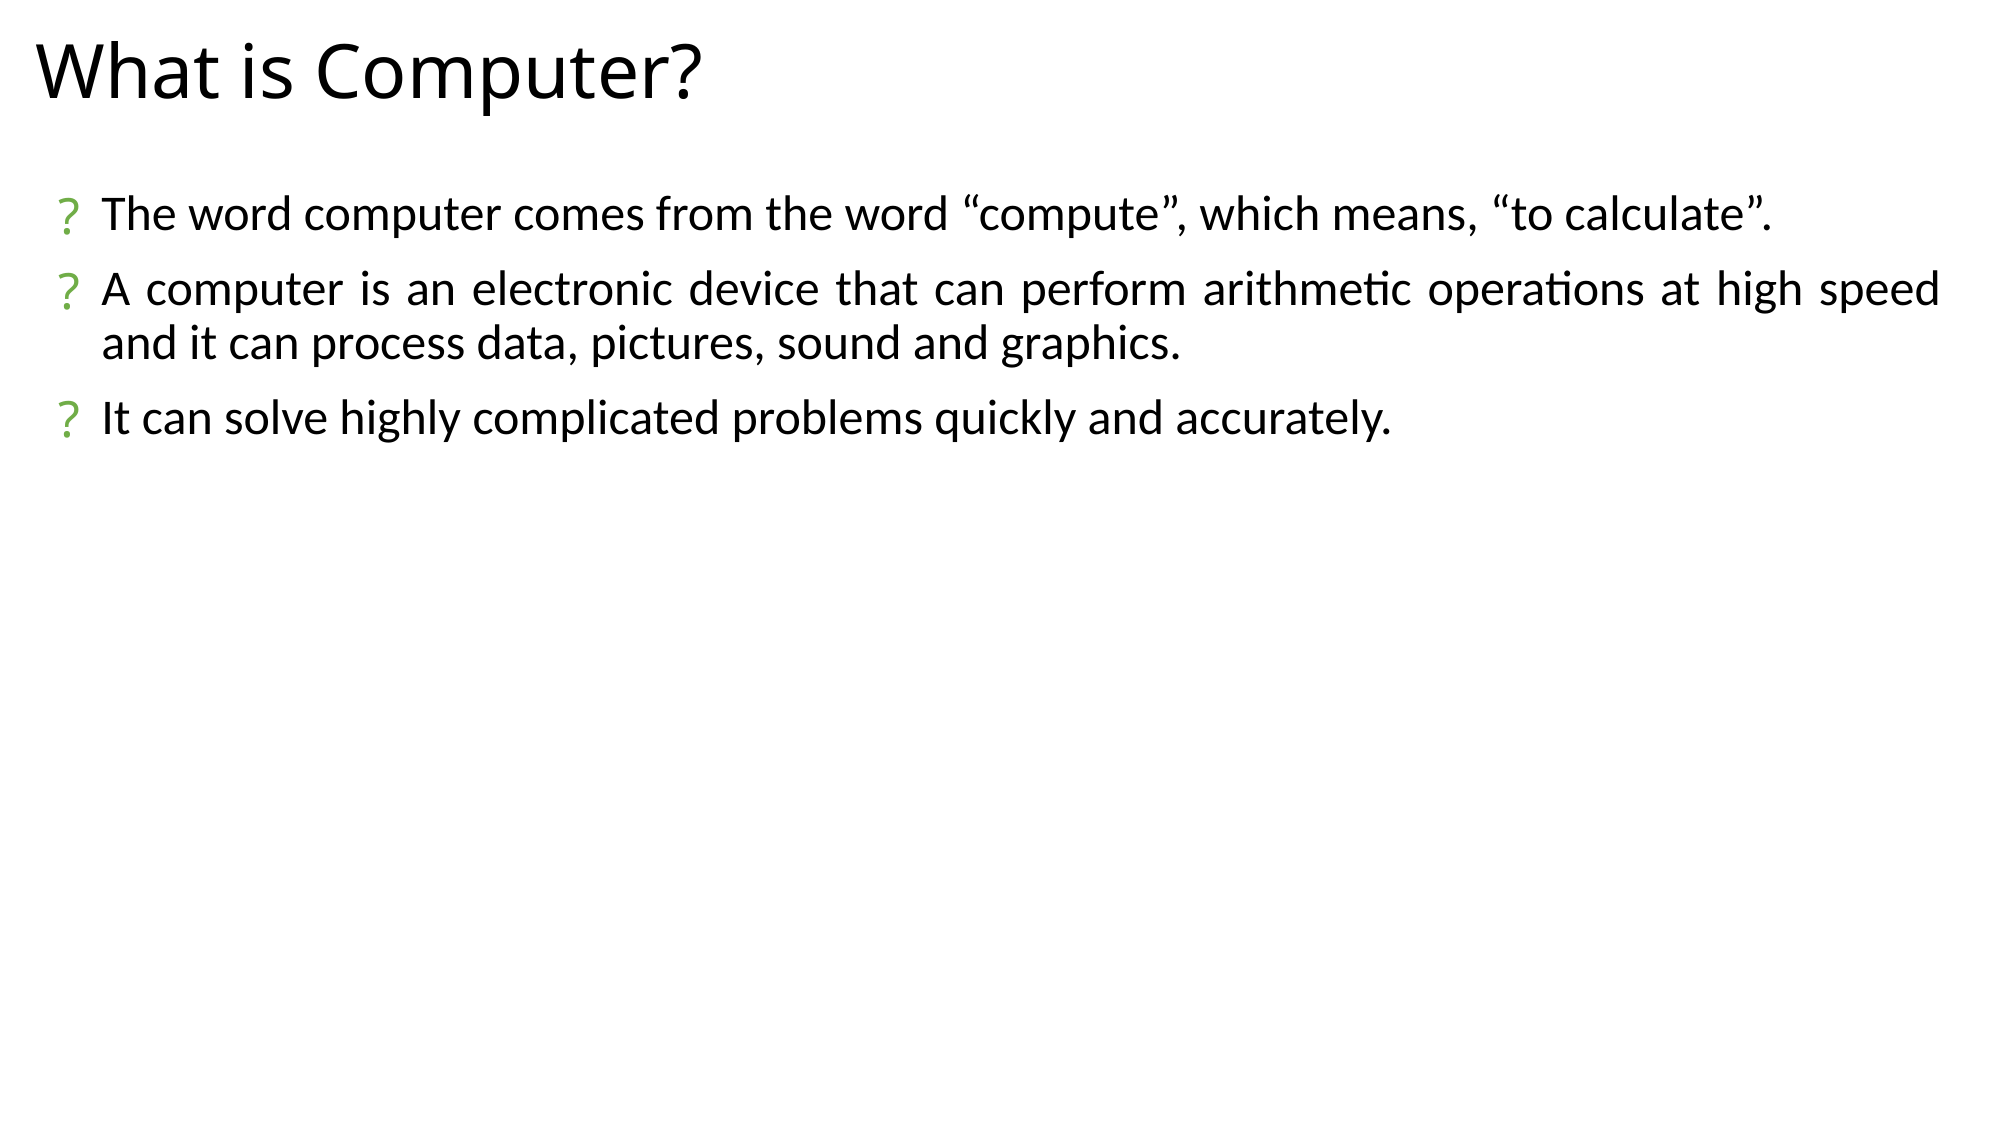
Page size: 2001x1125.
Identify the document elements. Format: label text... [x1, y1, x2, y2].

list The word computer comes from the word “compute”, which means, “to calculate”. A computer is an electronic device that can perform arithmetic operations at high speed and it can process data, pictures, sound and graphics. It can solve highly complicated problems quickly and accurately. [43, 180, 1957, 1037]
title What is Computer? [0, 0, 2000, 148]
